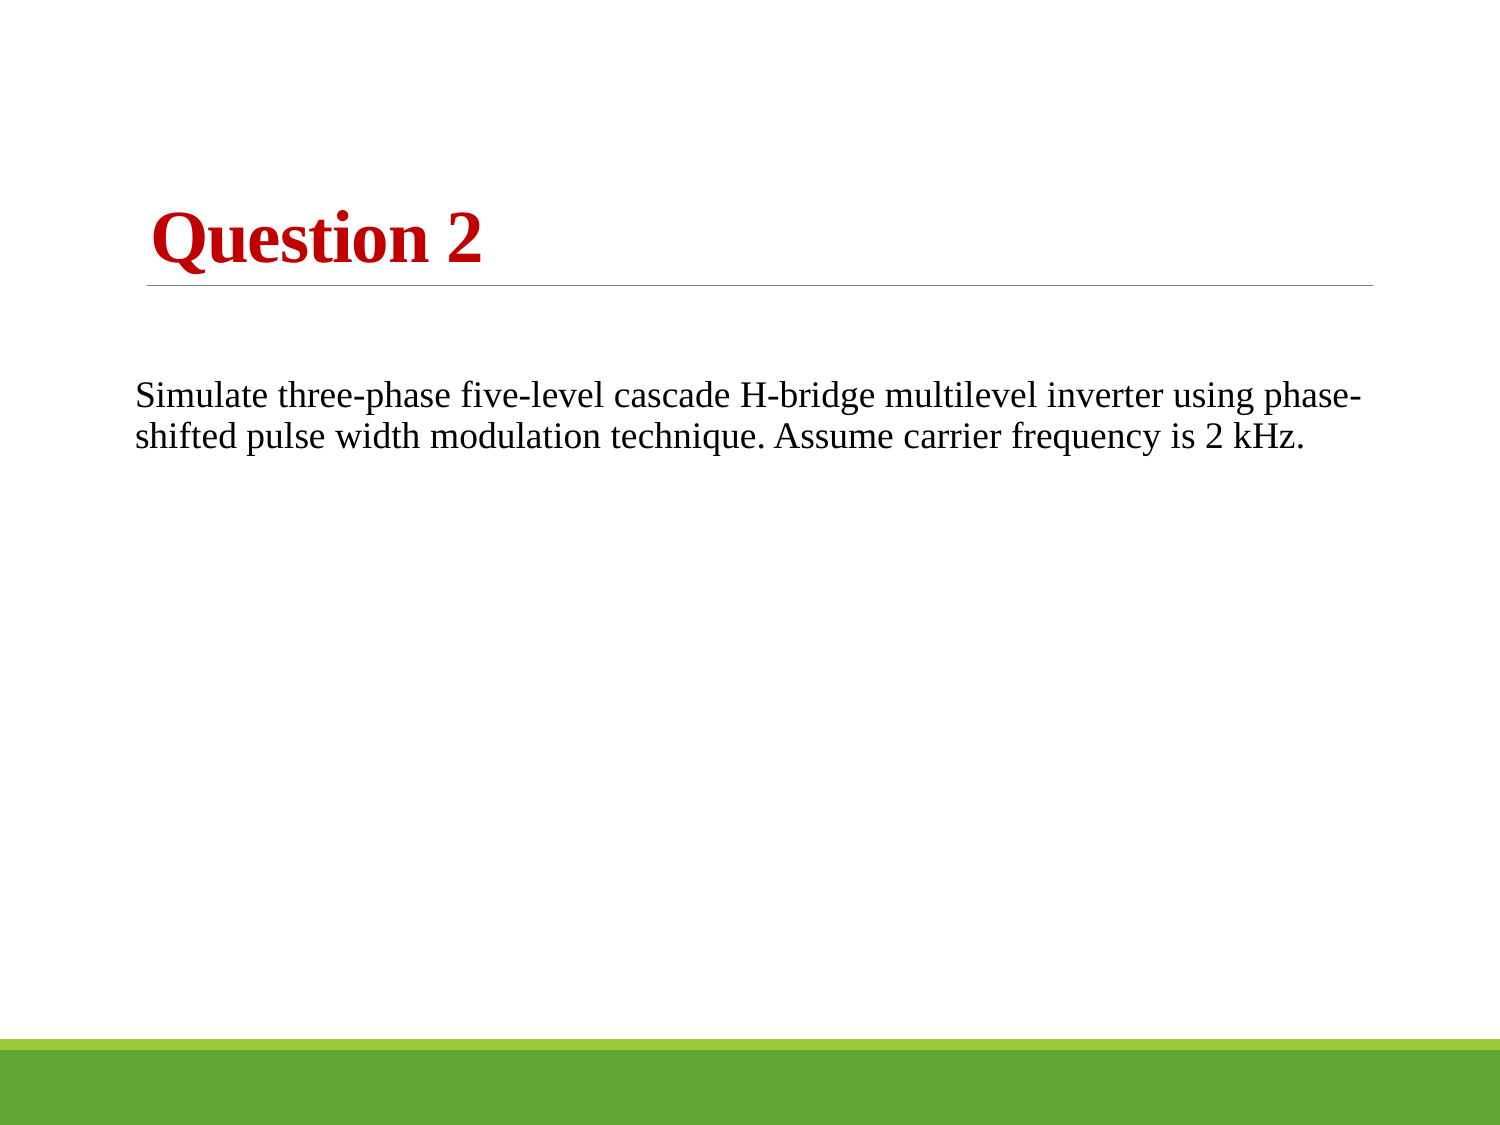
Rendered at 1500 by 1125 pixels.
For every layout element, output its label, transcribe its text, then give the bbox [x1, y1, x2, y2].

list Simulate three-phase five-level cascade H-bridge multilevel inverter using phase-shifted pulse width modulation technique. Assume carrier frequency is 2 kHz. [135, 367, 1373, 476]
title Question 2 [135, 47, 1373, 285]
